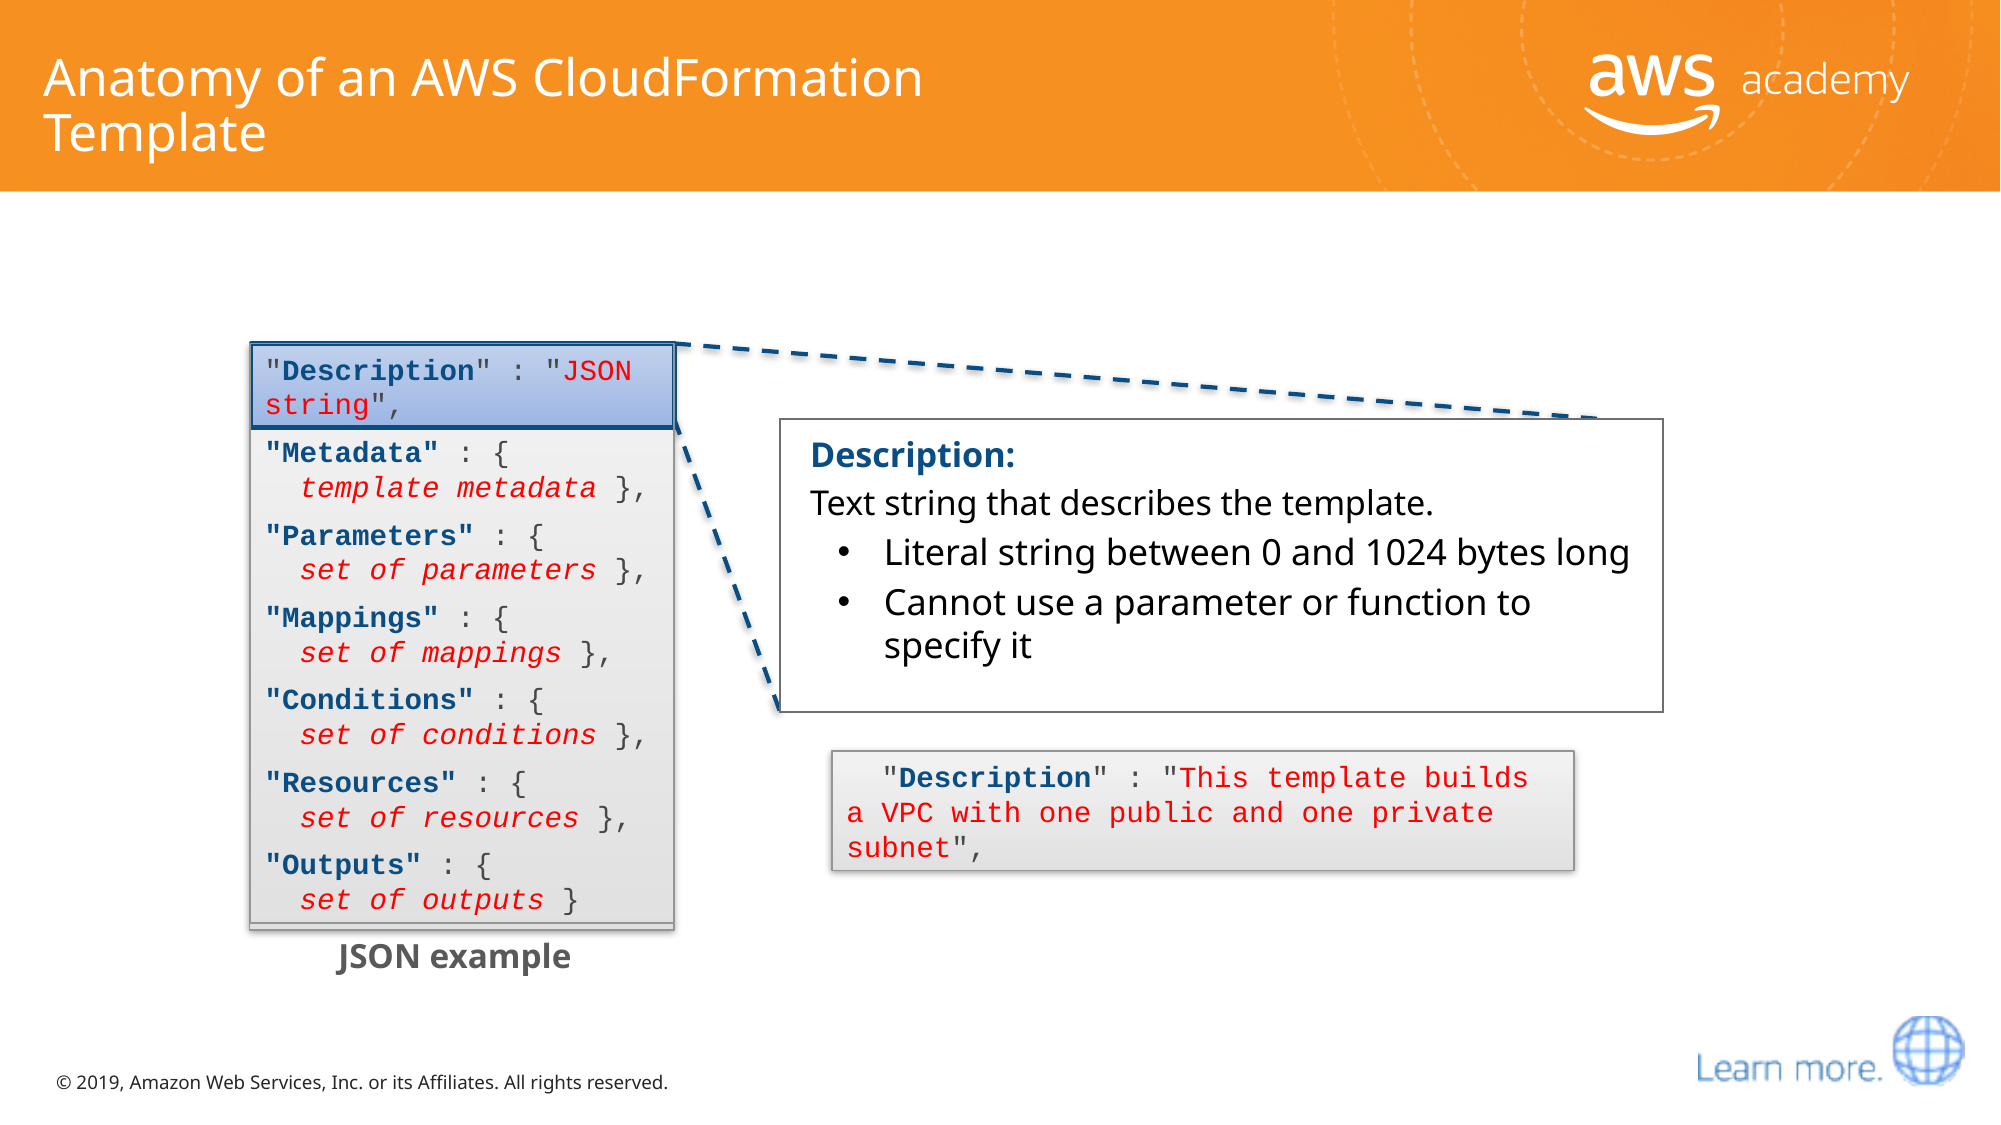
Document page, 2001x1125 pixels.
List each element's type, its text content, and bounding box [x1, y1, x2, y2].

text_box Description: Text string that describes the template. Literal string between 0 and 1024 bytes long Cannot use a parameter or function to specify it [781, 418, 1664, 713]
title Anatomy of an AWS CloudFormation Template [28, 43, 1892, 172]
text_box "Description" : "This template builds a VPC with one public and one private subnet", [831, 750, 1574, 871]
text_box JSON example [323, 927, 587, 983]
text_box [674, 418, 781, 713]
text_box "Description" : "JSON string", "Metadata" : { template metadata }, "Parameters" : { set of parameters }, "Mappings" : { set of mappings }, "Conditions" : { set of conditions }, "Resources" : { set of resources }, "Outputs" : { set of outputs } [249, 343, 675, 923]
text_box [249, 923, 675, 931]
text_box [674, 343, 1598, 419]
picture [0, 0, 2001, 1125]
